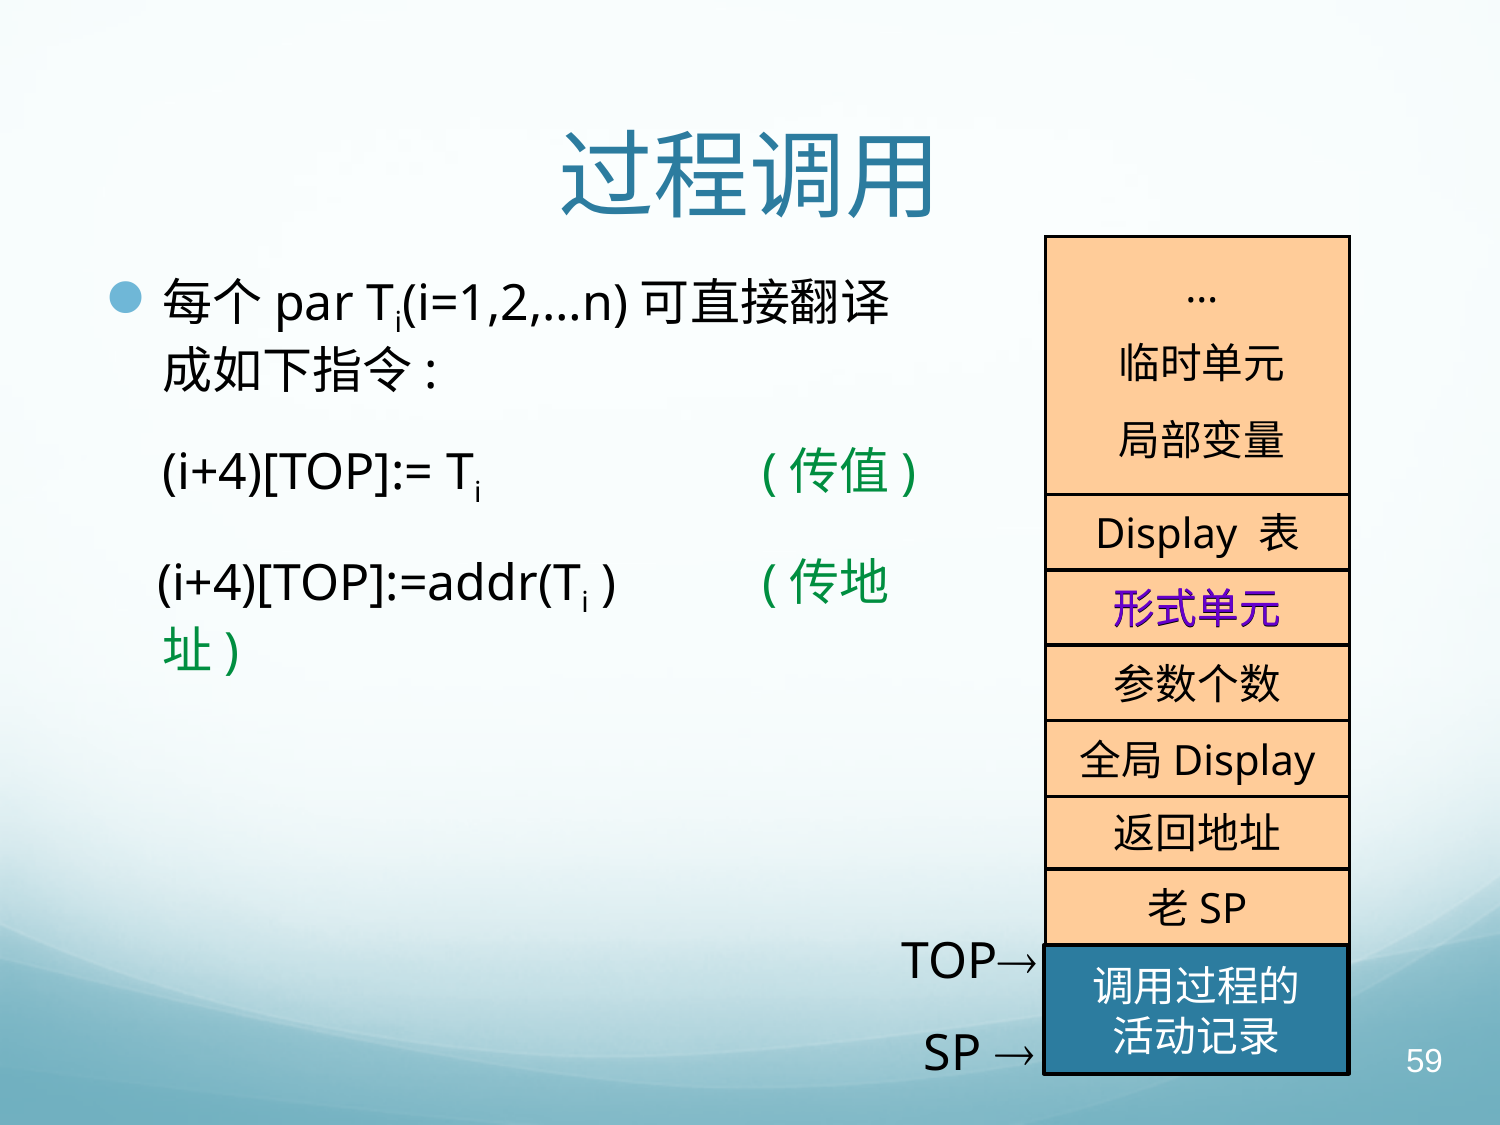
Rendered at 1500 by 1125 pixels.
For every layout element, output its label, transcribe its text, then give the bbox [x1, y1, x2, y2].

list 每个par Ti(i=1,2,…n)可直接翻译成如下指令: (i+4)[TOP]:= Ti (传值) (i+4)[TOP]:=addr(Ti ) (传地址) [90, 262, 951, 975]
text_box SP  [888, 1028, 1042, 1072]
text_box TOP [878, 937, 1042, 981]
text_box 调用过程的 活动记录 [1042, 962, 1351, 1076]
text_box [1044, 236, 1351, 947]
slide_number 59 [1295, 1029, 1459, 1090]
title 过程调用 [90, 17, 1410, 237]
